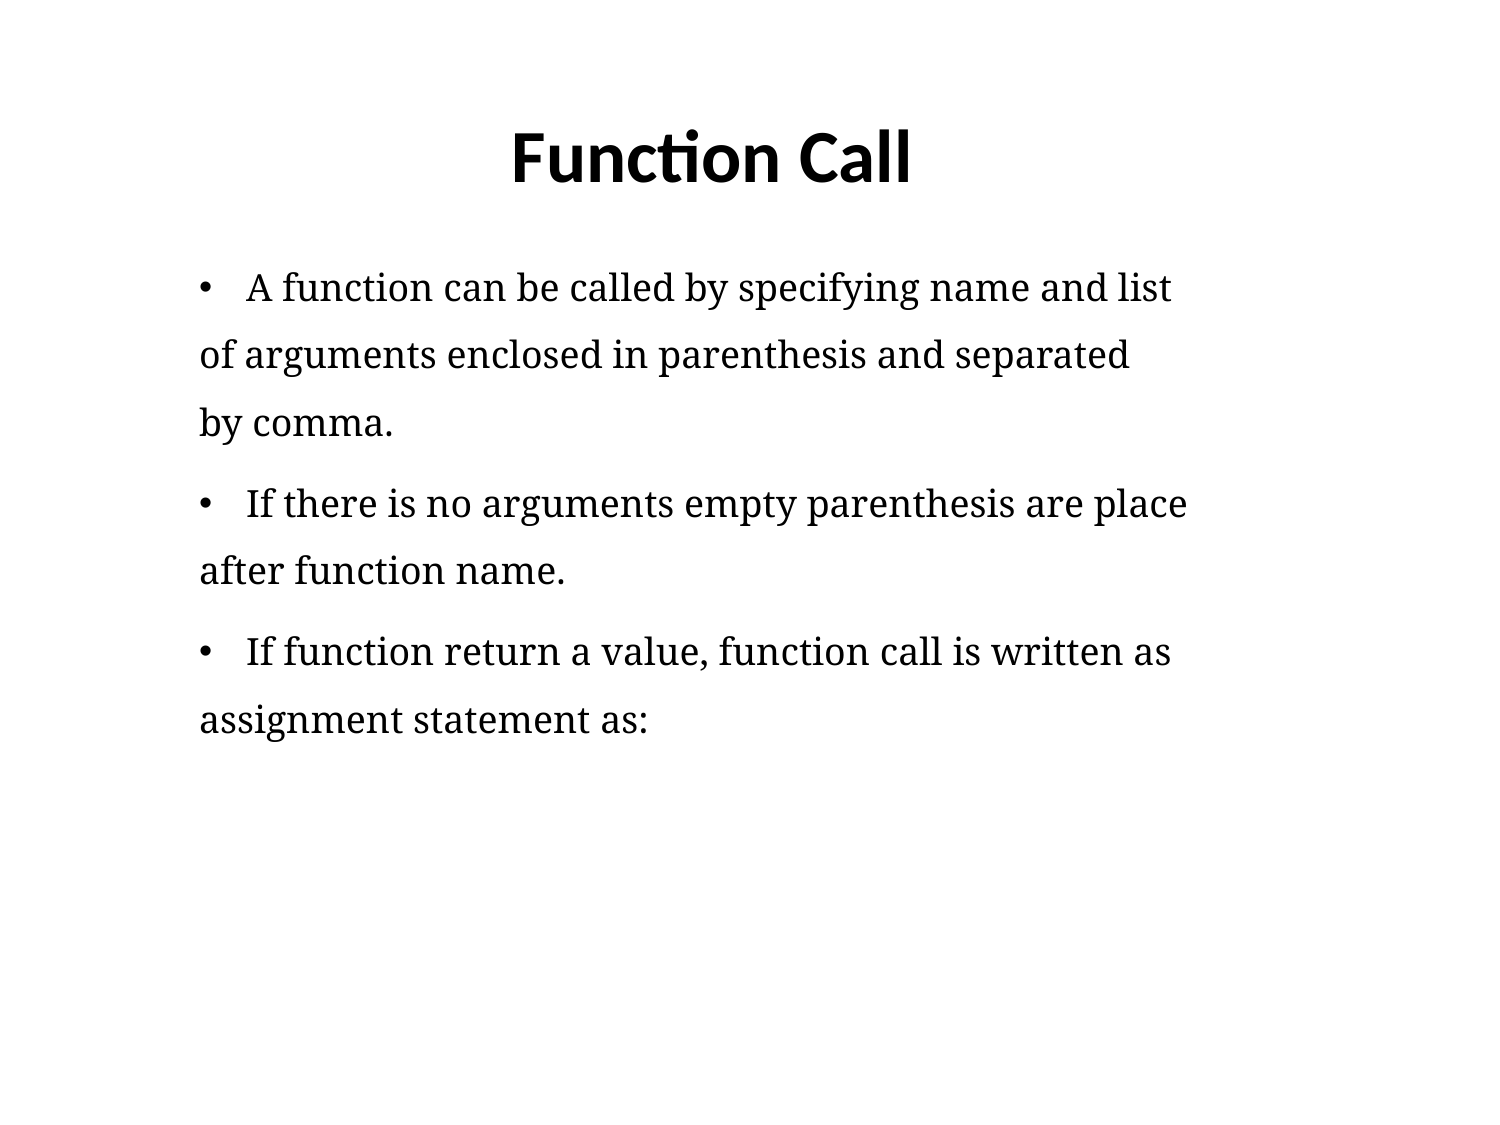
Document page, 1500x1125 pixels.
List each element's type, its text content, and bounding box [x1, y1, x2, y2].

text_box Function Call [174, 99, 1250, 205]
text_box A function can be called by specifying name and list of arguments enclosed in parenthesis and separated by comma. If there is no arguments empty parenthesis are place after function name. If function return a value, function call is written as assignment statement as: [99, 237, 1338, 816]
